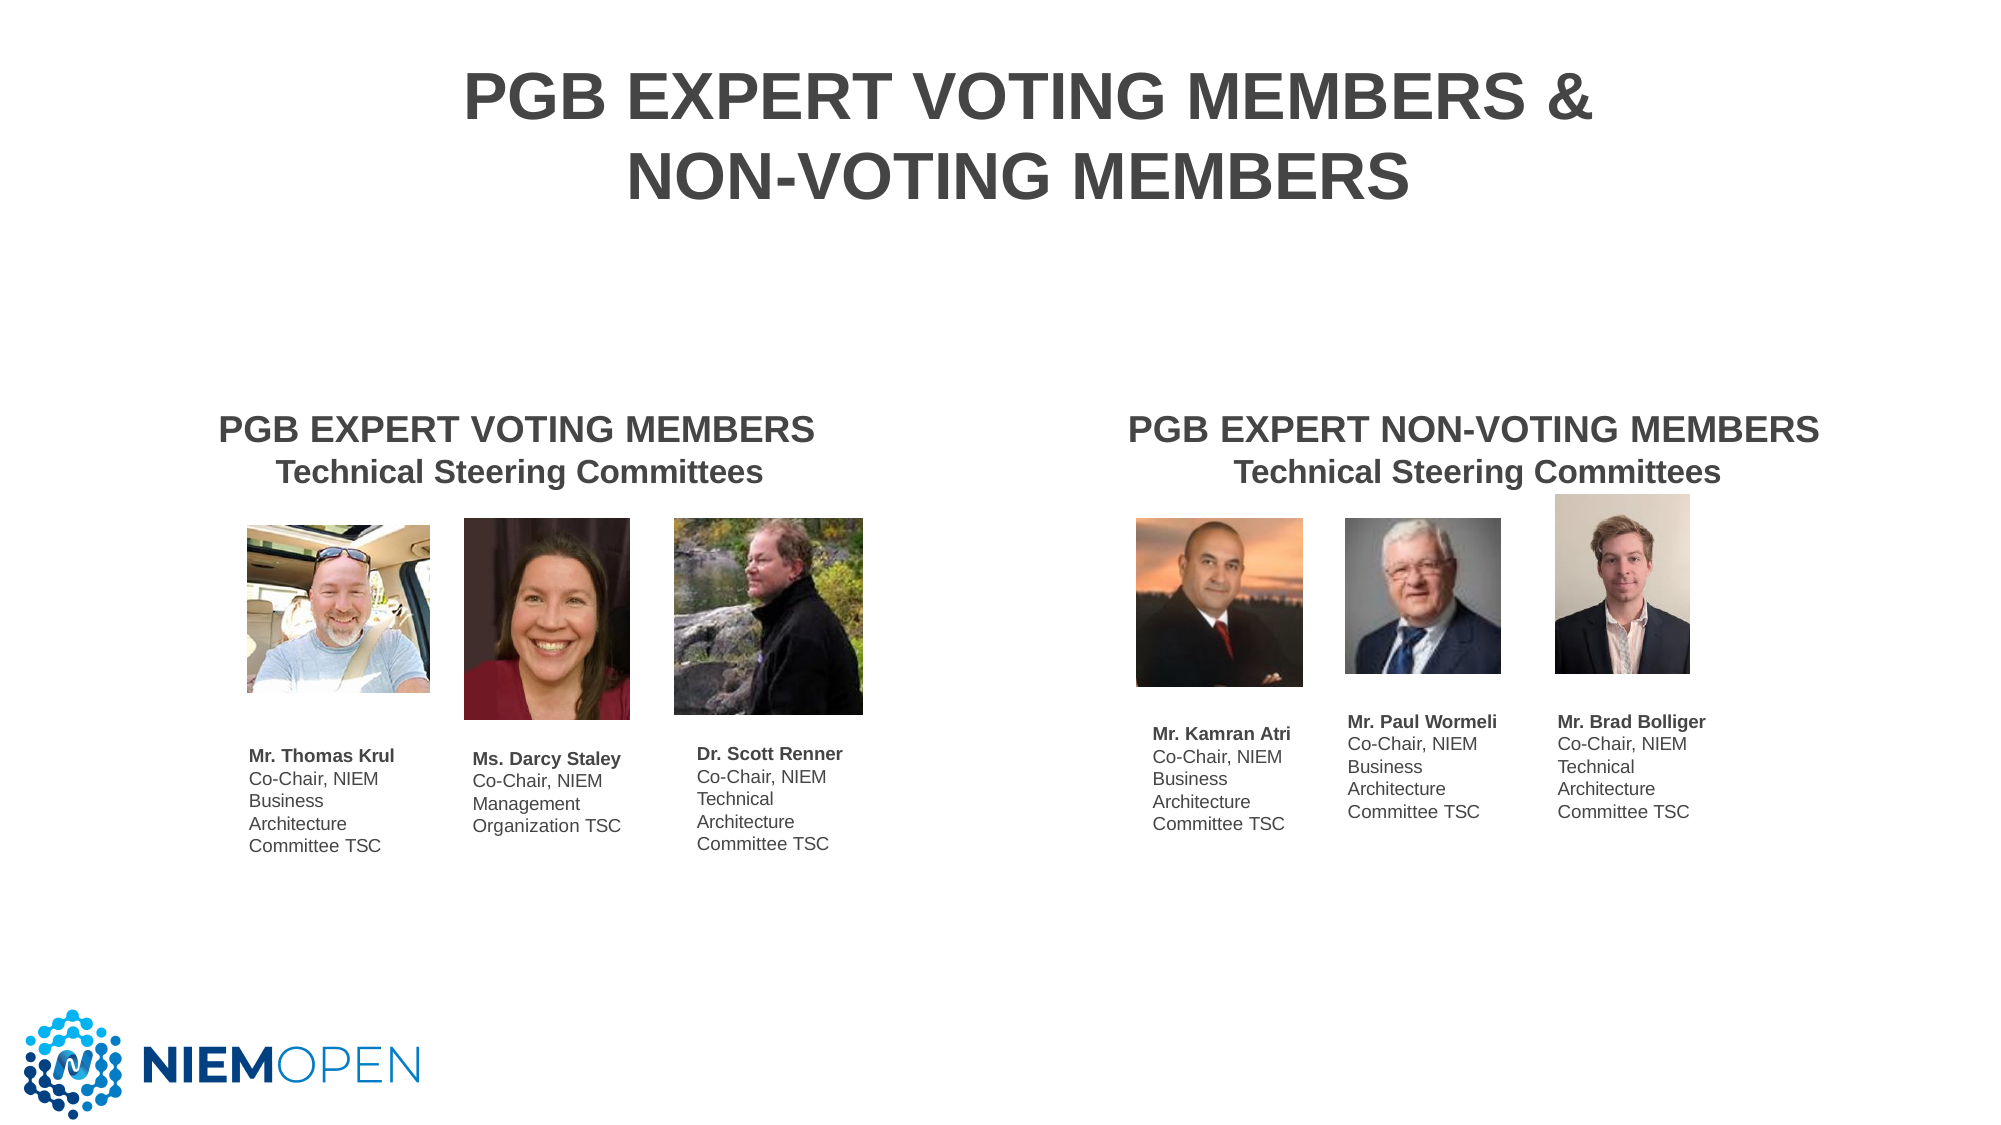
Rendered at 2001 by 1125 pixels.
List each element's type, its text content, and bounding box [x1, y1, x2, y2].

title PGB EXPERT VOTING MEMBERS & NON-VOTING MEMBERS [461, 51, 1596, 241]
picture [463, 518, 631, 720]
text_box Dr. Scott Renner Co-Chair, NIEM Technical Architecture Committee TSC [694, 739, 847, 855]
text_box Ms. Darcy Staley Co-Chair, NIEM Management Organization TSC [470, 744, 624, 837]
text_box Mr. Kamran Atri Co-Chair, NIEM Business Architecture Committee TSC [1150, 719, 1296, 835]
text_box PGB EXPERT NON-VOTING MEMBERS Technical Steering Committees [1125, 402, 1823, 491]
text_box PGB EXPERT VOTING MEMBERS Technical Steering Committees [215, 402, 818, 491]
picture [1136, 518, 1304, 688]
picture [1555, 494, 1690, 674]
text_box Mr. Paul Wormeli Co-Chair, NIEM Business Architecture Committee TSC [1345, 707, 1503, 822]
picture [19, 1004, 424, 1125]
picture [674, 518, 864, 715]
text_box Mr. Brad Bolliger Co-Chair, NIEM Technical Architecture Committee TSC [1555, 707, 1711, 822]
picture [247, 524, 430, 694]
text_box Mr. Thomas Krul Co-Chair, NIEM Business Architecture Committee TSC [246, 741, 399, 857]
picture [1345, 518, 1501, 674]
